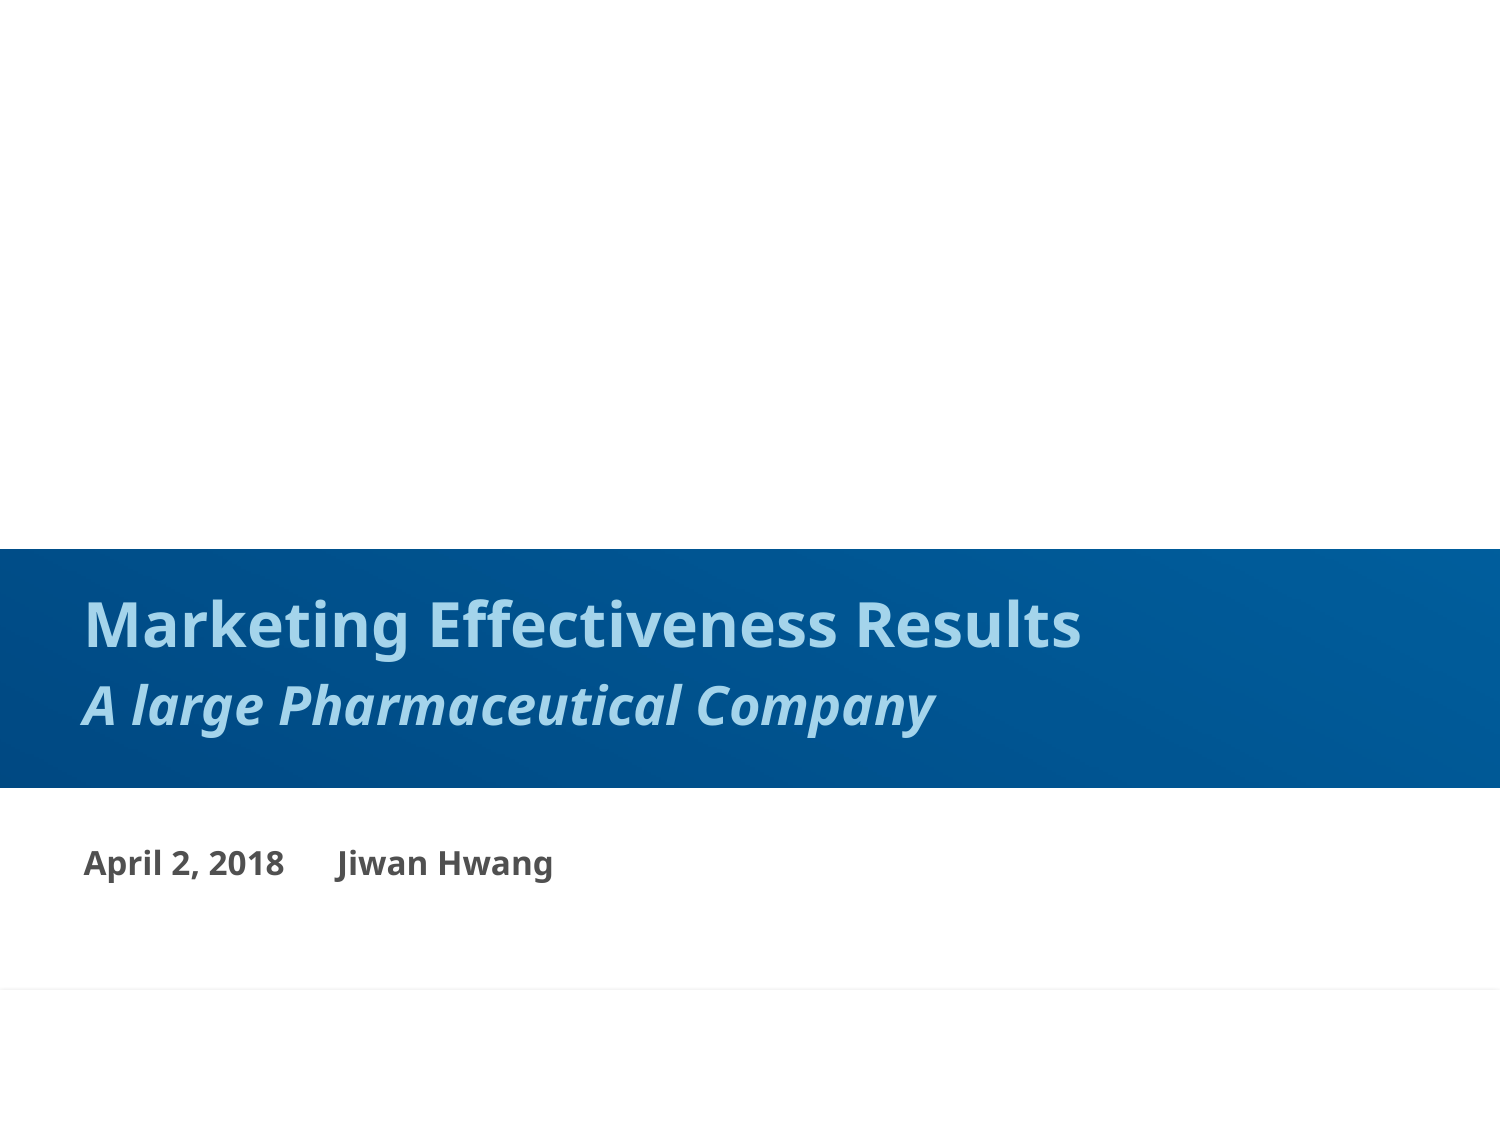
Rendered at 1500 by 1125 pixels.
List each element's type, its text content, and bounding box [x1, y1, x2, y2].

list April 2, 2018 Jiwan Hwang [68, 834, 936, 891]
list Marketing Effectiveness Results A large Pharmaceutical Company [68, 558, 1286, 764]
